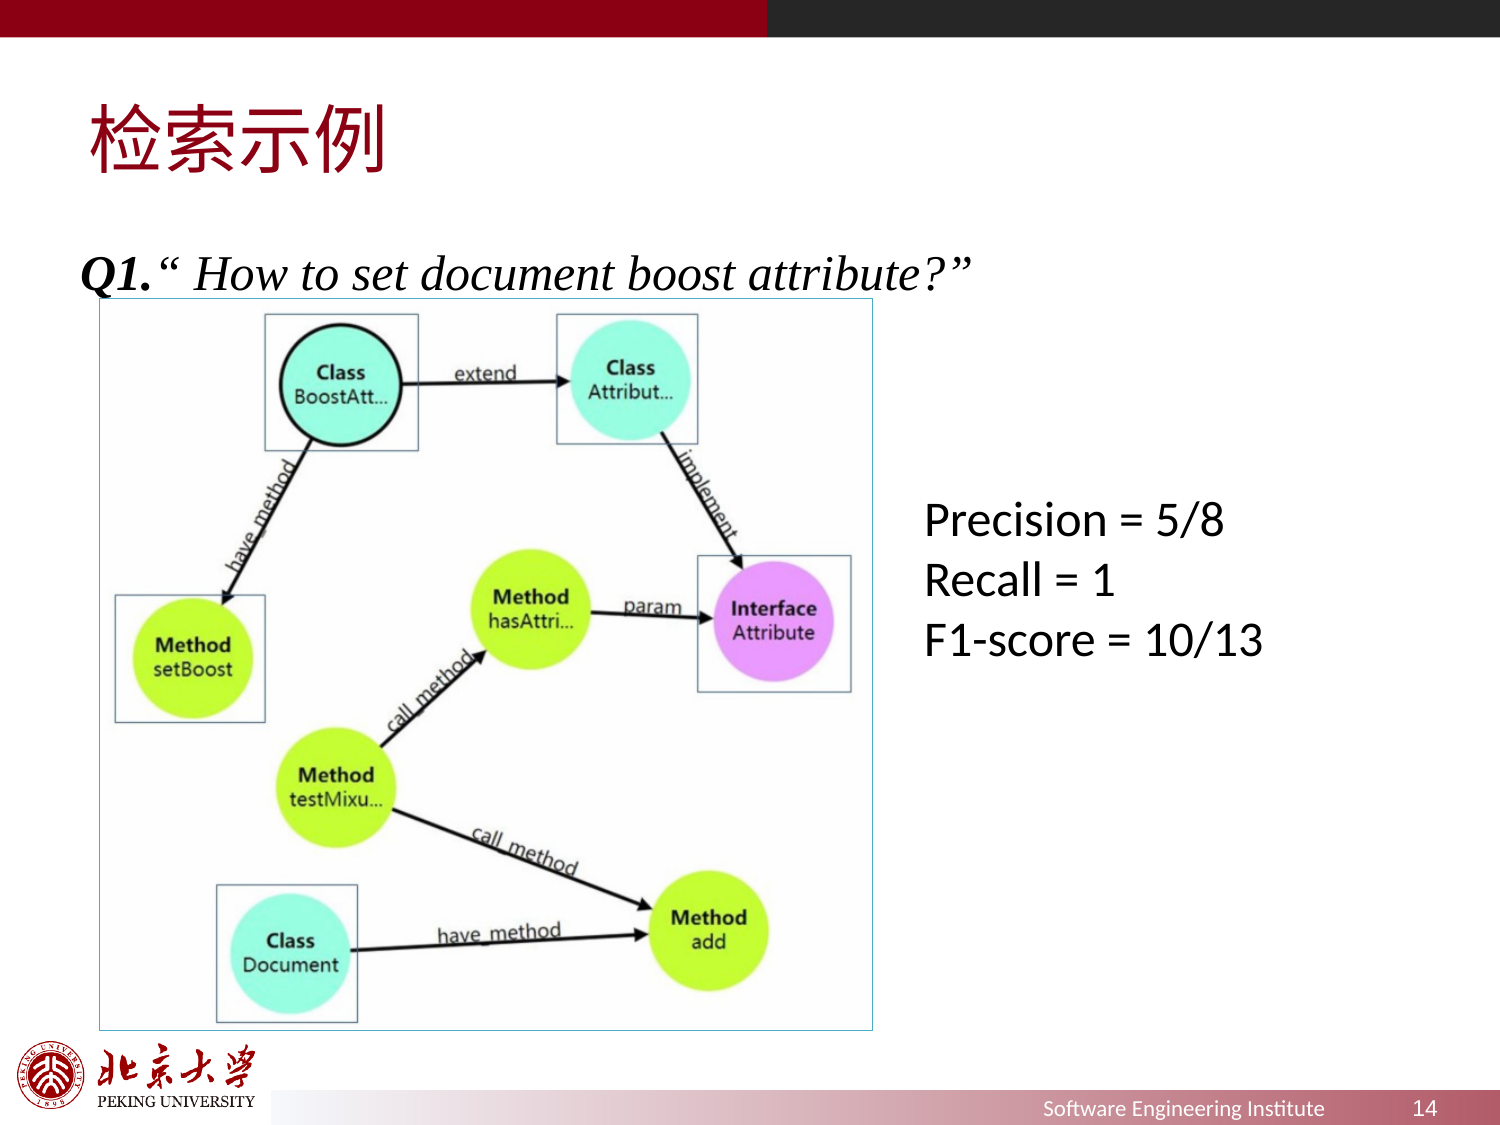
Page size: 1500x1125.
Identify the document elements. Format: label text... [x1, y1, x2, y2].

footer Software Engineering Institute [750, 1089, 1341, 1125]
picture [99, 298, 873, 1031]
title 检索示例 [65, 84, 1403, 203]
text_box Precision = 5/8 Recall = 1 F1-score = 10/13 [909, 479, 1279, 675]
list Q1.“ How to set document boost attribute?” [65, 202, 1167, 329]
picture [17, 1041, 255, 1109]
slide_number 14 [1364, 1089, 1453, 1125]
